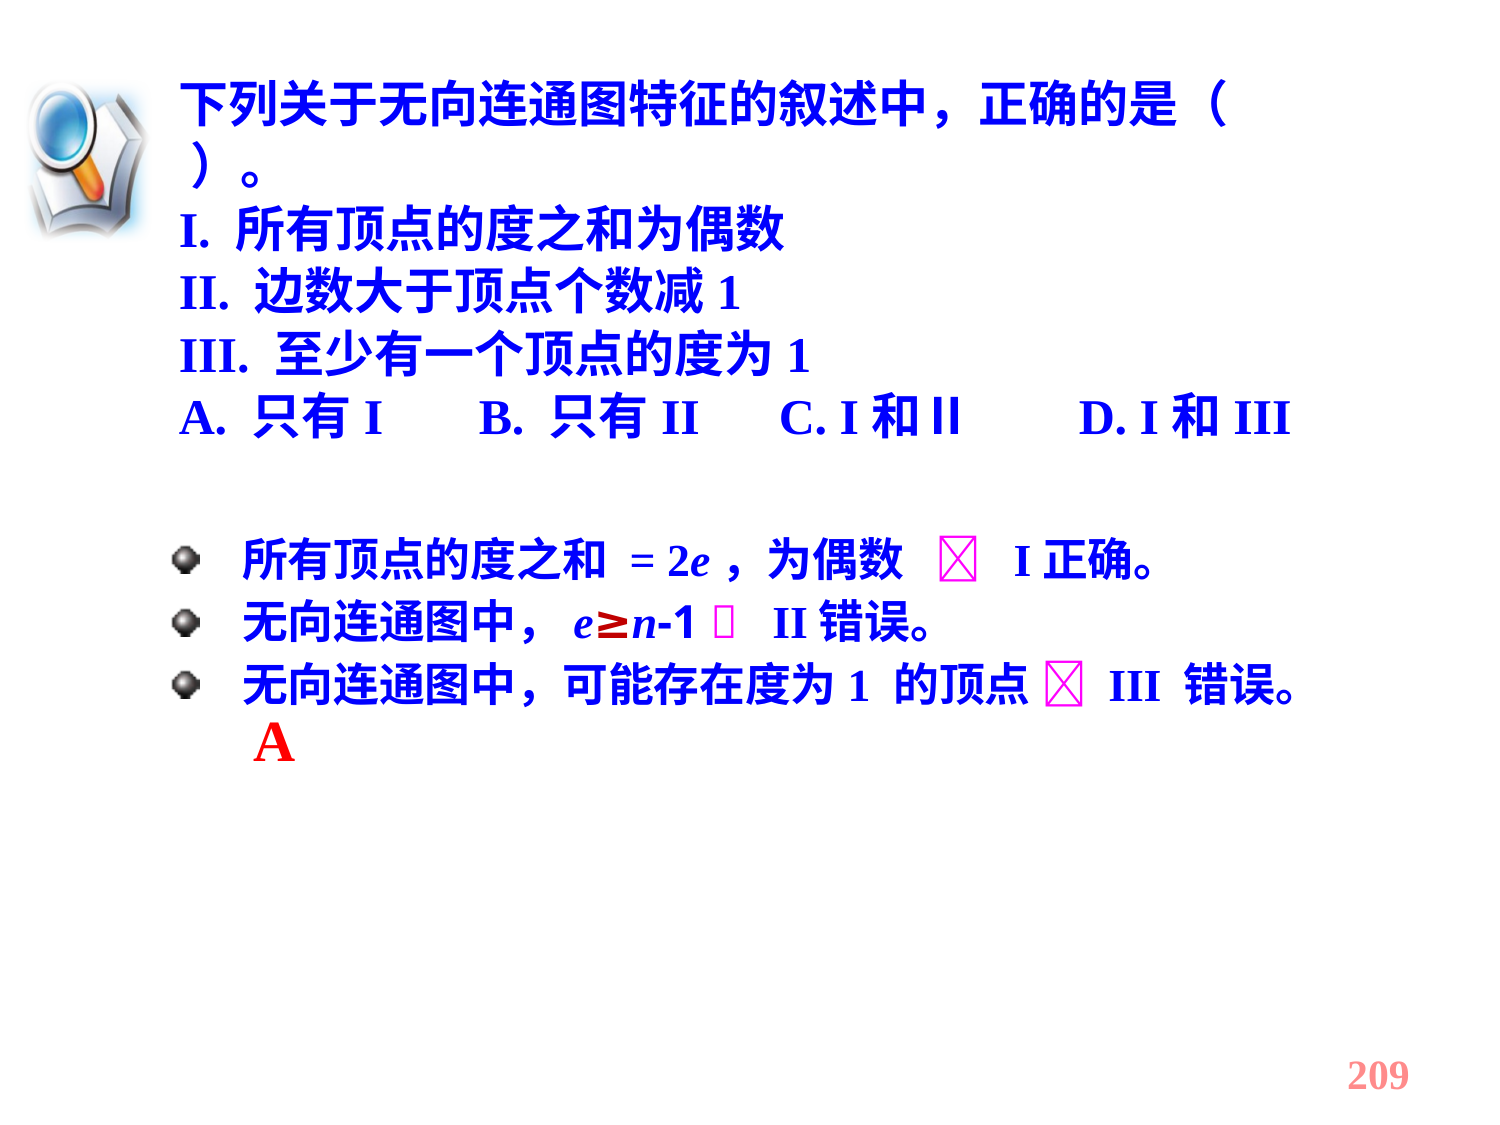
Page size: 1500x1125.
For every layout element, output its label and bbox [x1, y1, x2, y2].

picture [167, 604, 200, 637]
picture [167, 666, 200, 699]
text_box [164, 62, 1360, 453]
picture [167, 541, 200, 574]
slide_number [1074, 1042, 1425, 1103]
text_box [152, 515, 1383, 781]
picture [23, 77, 153, 244]
